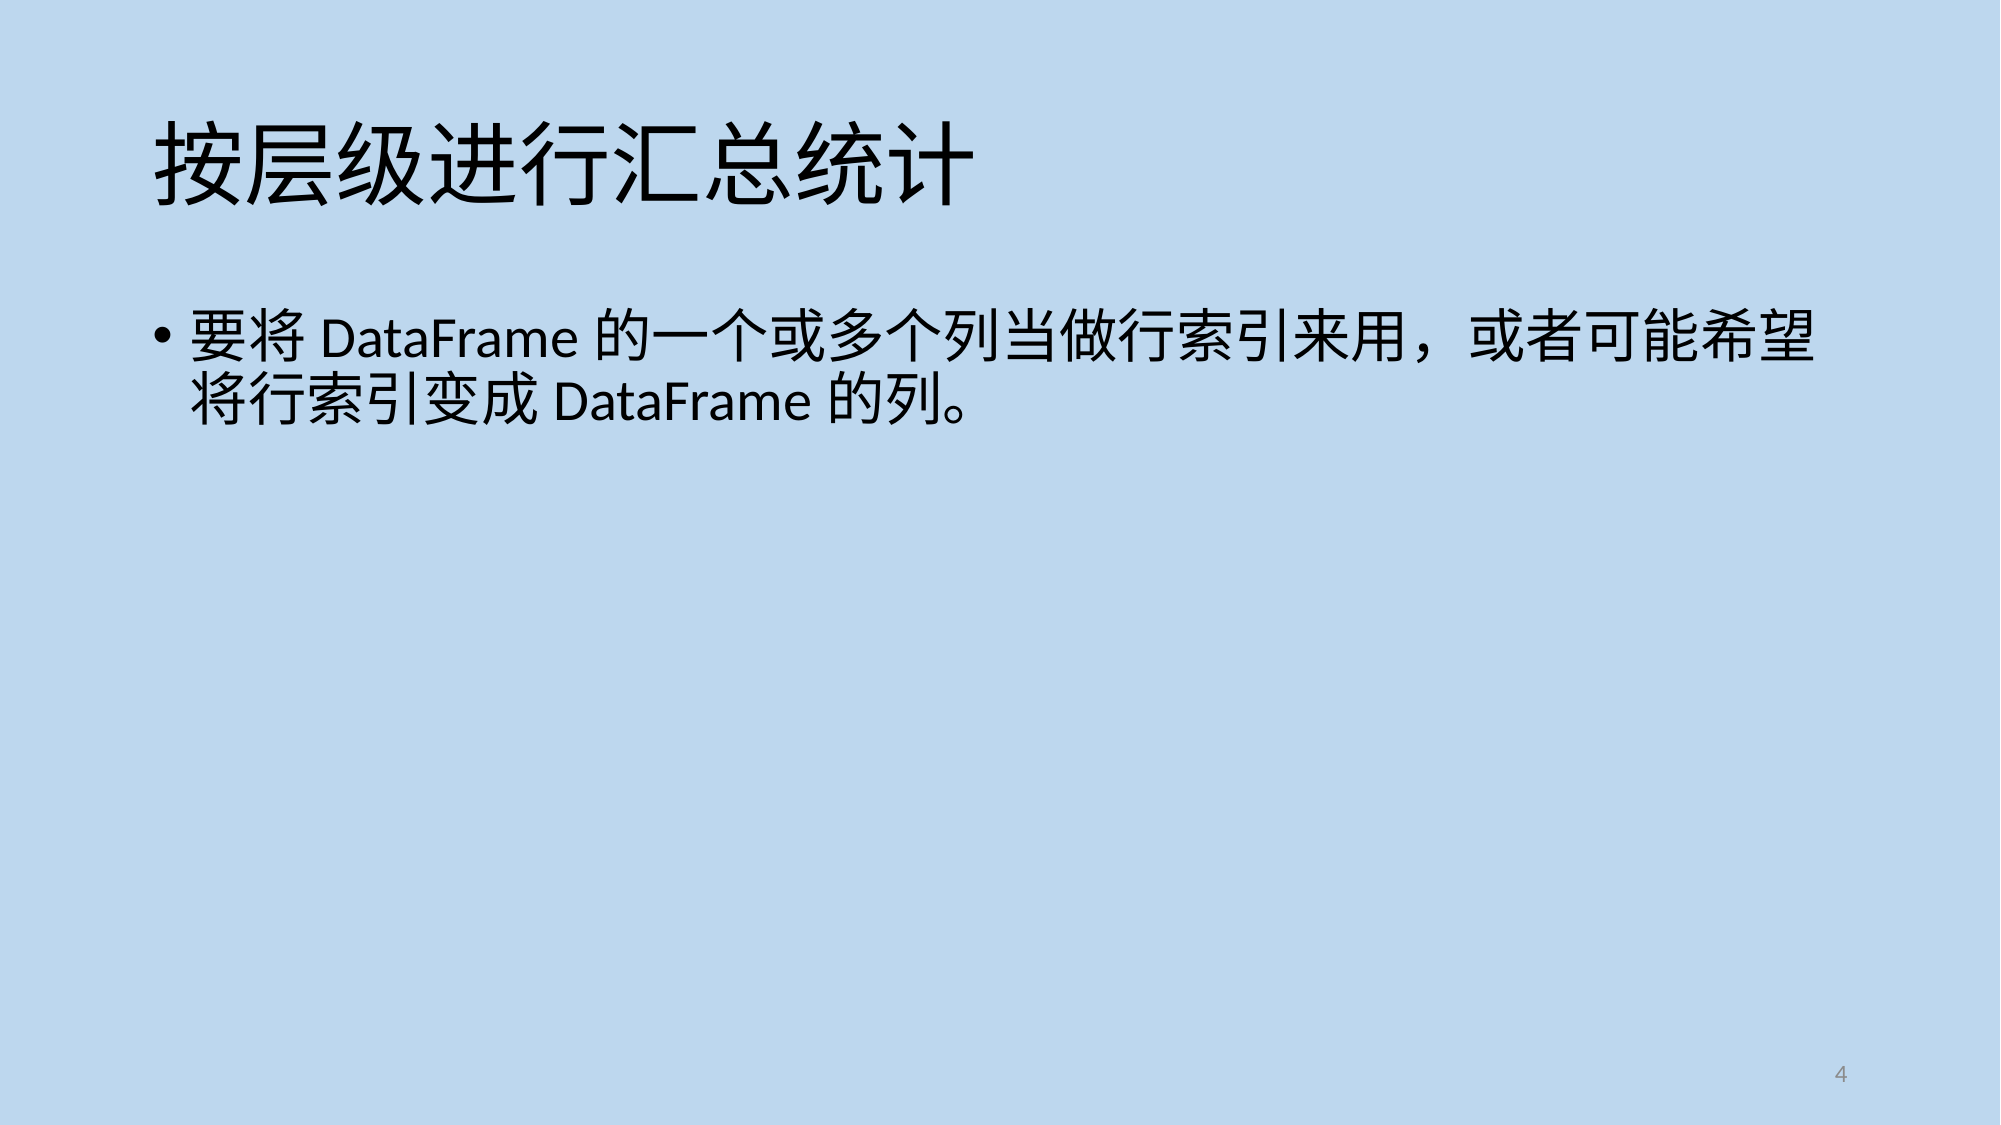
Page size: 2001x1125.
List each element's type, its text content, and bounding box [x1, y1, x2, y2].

slide_number 4 [1412, 1042, 1863, 1103]
title 按层级进行汇总统计 [137, 59, 1863, 278]
list 要将DataFrame的一个或多个列当做行索引来用，或者可能希望将行索引变成DataFrame的列。 [137, 299, 1863, 1014]
